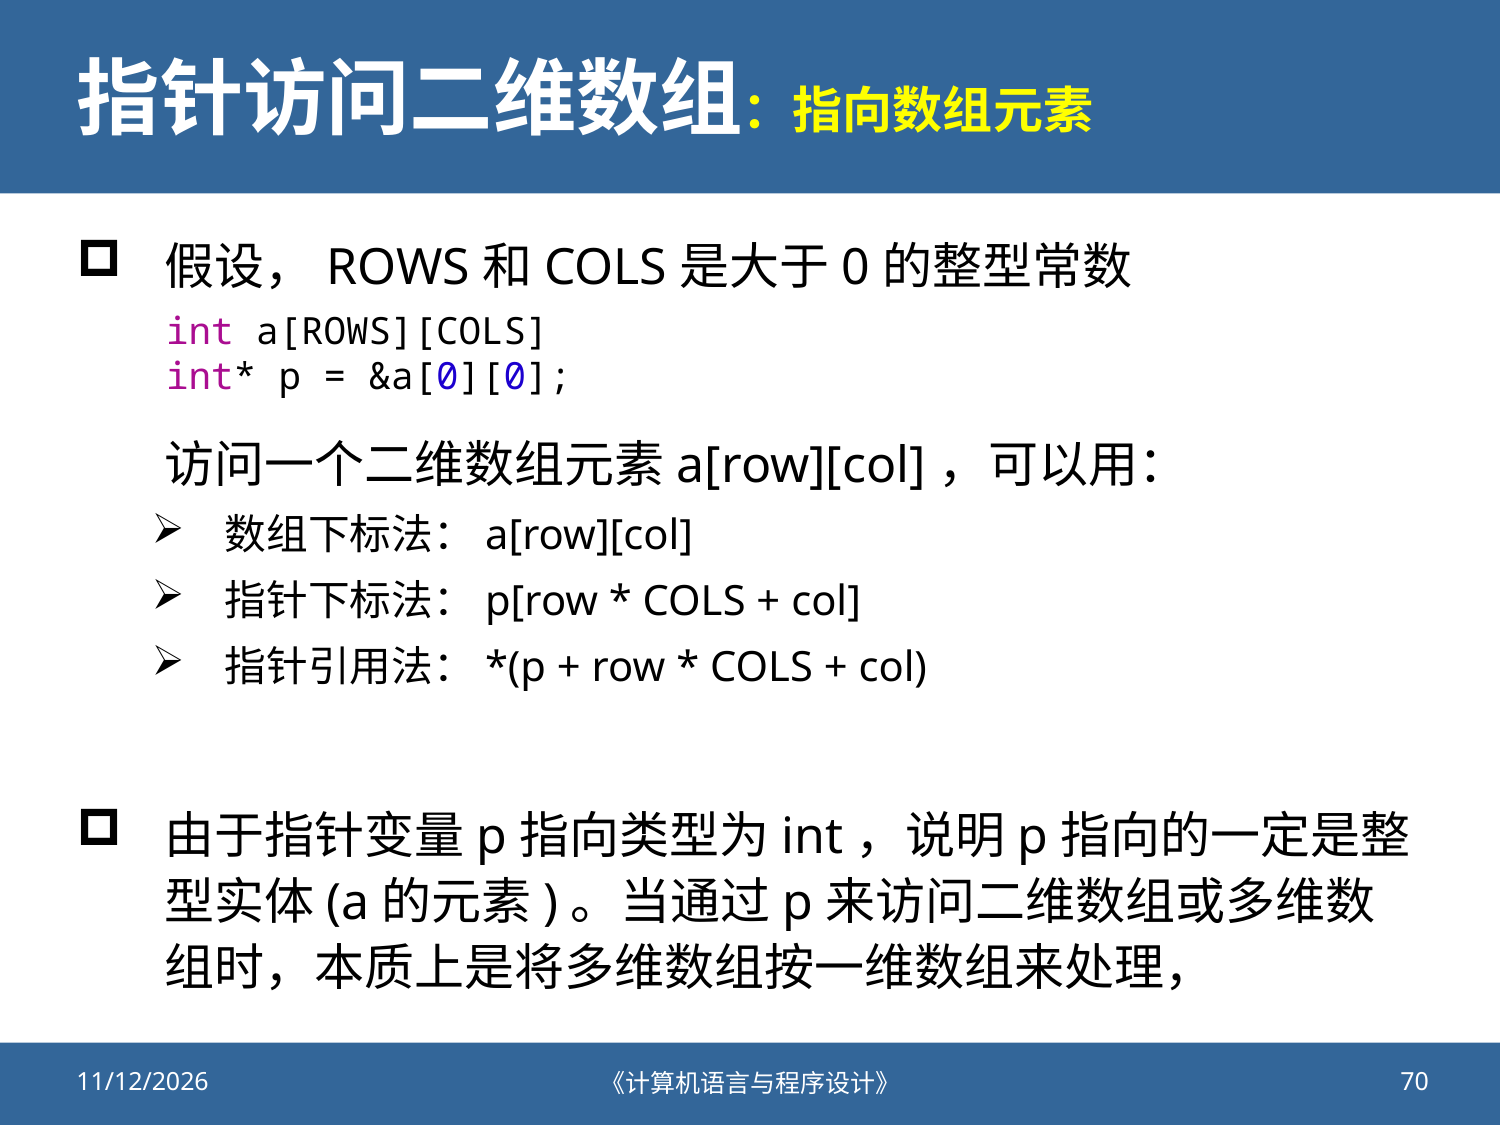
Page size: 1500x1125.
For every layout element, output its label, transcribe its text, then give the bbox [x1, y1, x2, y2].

text_box int a[ROWS][COLS] int* p = &a[0][0]; [61, 299, 812, 405]
slide_number 70 [1084, 1052, 1444, 1113]
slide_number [61, 1052, 422, 1113]
title 指针访问二维数组：指向数组元素 [61, 27, 1441, 177]
list 假设，ROWS和COLS是大于0的整型常数 访问一个二维数组元素a[row][col]，可以用： 数组下标法：a[row][col] 指针下标法：p[row * COLS + col] 指针引用法：*(p + row * COLS + col) 由于指针变量p指向类型为int，说明p指向的一定是整型实体(a的元素)。当通过p来访问二维数组或多维数组时，本质上是将多维数组按一维数组来处理， [61, 221, 1441, 1014]
footer 《计算机语言与程序设计》 [480, 1052, 1021, 1113]
